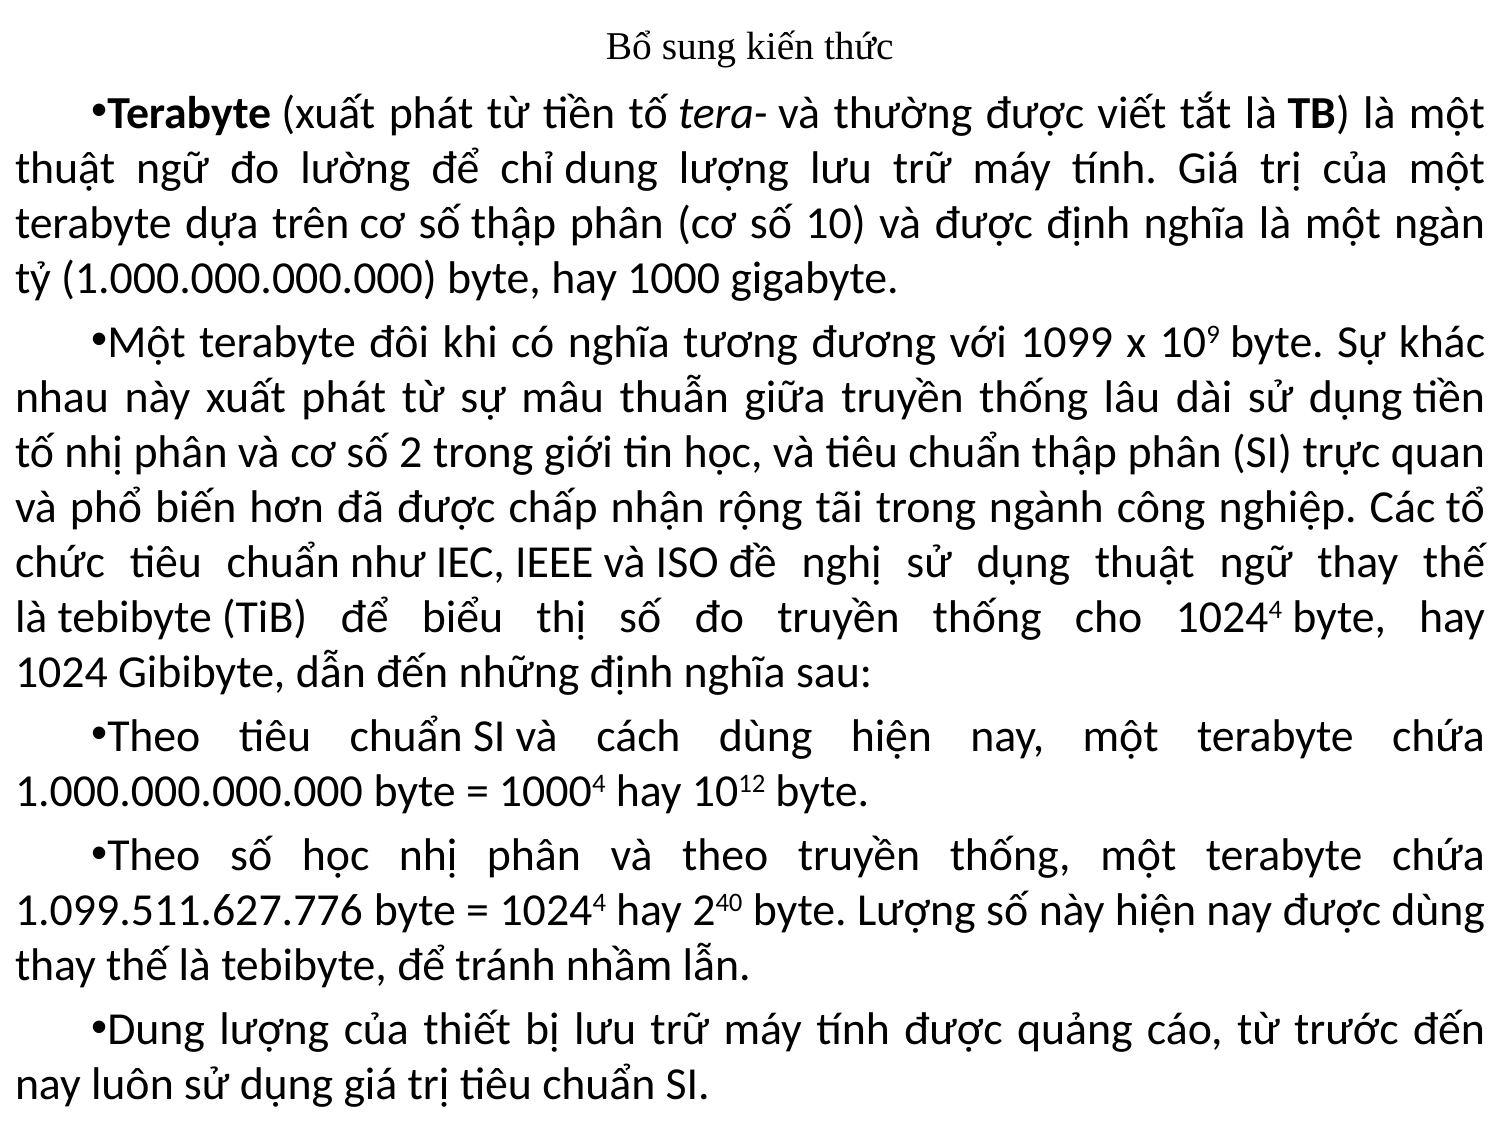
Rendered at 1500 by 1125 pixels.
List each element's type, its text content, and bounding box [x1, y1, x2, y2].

list Terabyte (xuất phát từ tiền tố tera- và thường được viết tắt là TB) là một thuật ngữ đo lường để chỉ dung lượng lưu trữ máy tính. Giá trị của một terabyte dựa trên cơ số thập phân (cơ số 10) và được định nghĩa là một ngàn tỷ (1.000.000.000.000) byte, hay 1000 gigabyte. Một terabyte đôi khi có nghĩa tương đương với 1099 x 109 byte. Sự khác nhau này xuất phát từ sự mâu thuẫn giữa truyền thống lâu dài sử dụng tiền tố nhị phân và cơ số 2 trong giới tin học, và tiêu chuẩn thập phân (SI) trực quan và phổ biến hơn đã được chấp nhận rộng tãi trong ngành công nghiệp. Các tổ chức tiêu chuẩn như IEC, IEEE và ISO đề nghị sử dụng thuật ngữ thay thế là tebibyte (TiB) để biểu thị số đo truyền thống cho 10244 byte, hay 1024 Gibibyte, dẫn đến những định nghĩa sau: Theo tiêu chuẩn SI và cách dùng hiện nay, một terabyte chứa 1.000.000.000.000 byte = 10004 hay 1012 byte. Theo số học nhị phân và theo truyền thống, một terabyte chứa 1.099.511.627.776 byte = 10244 hay 240 byte. Lượng số này hiện nay được dùng thay thế là tebibyte, để tránh nhầm lẫn. Dung lượng của thiết bị lưu trữ máy tính được quảng cáo, từ trước đến nay luôn sử dụng giá trị tiêu chuẩn SI. [0, 75, 1500, 1113]
title Bổ sung kiến thức [75, 12, 1425, 75]
